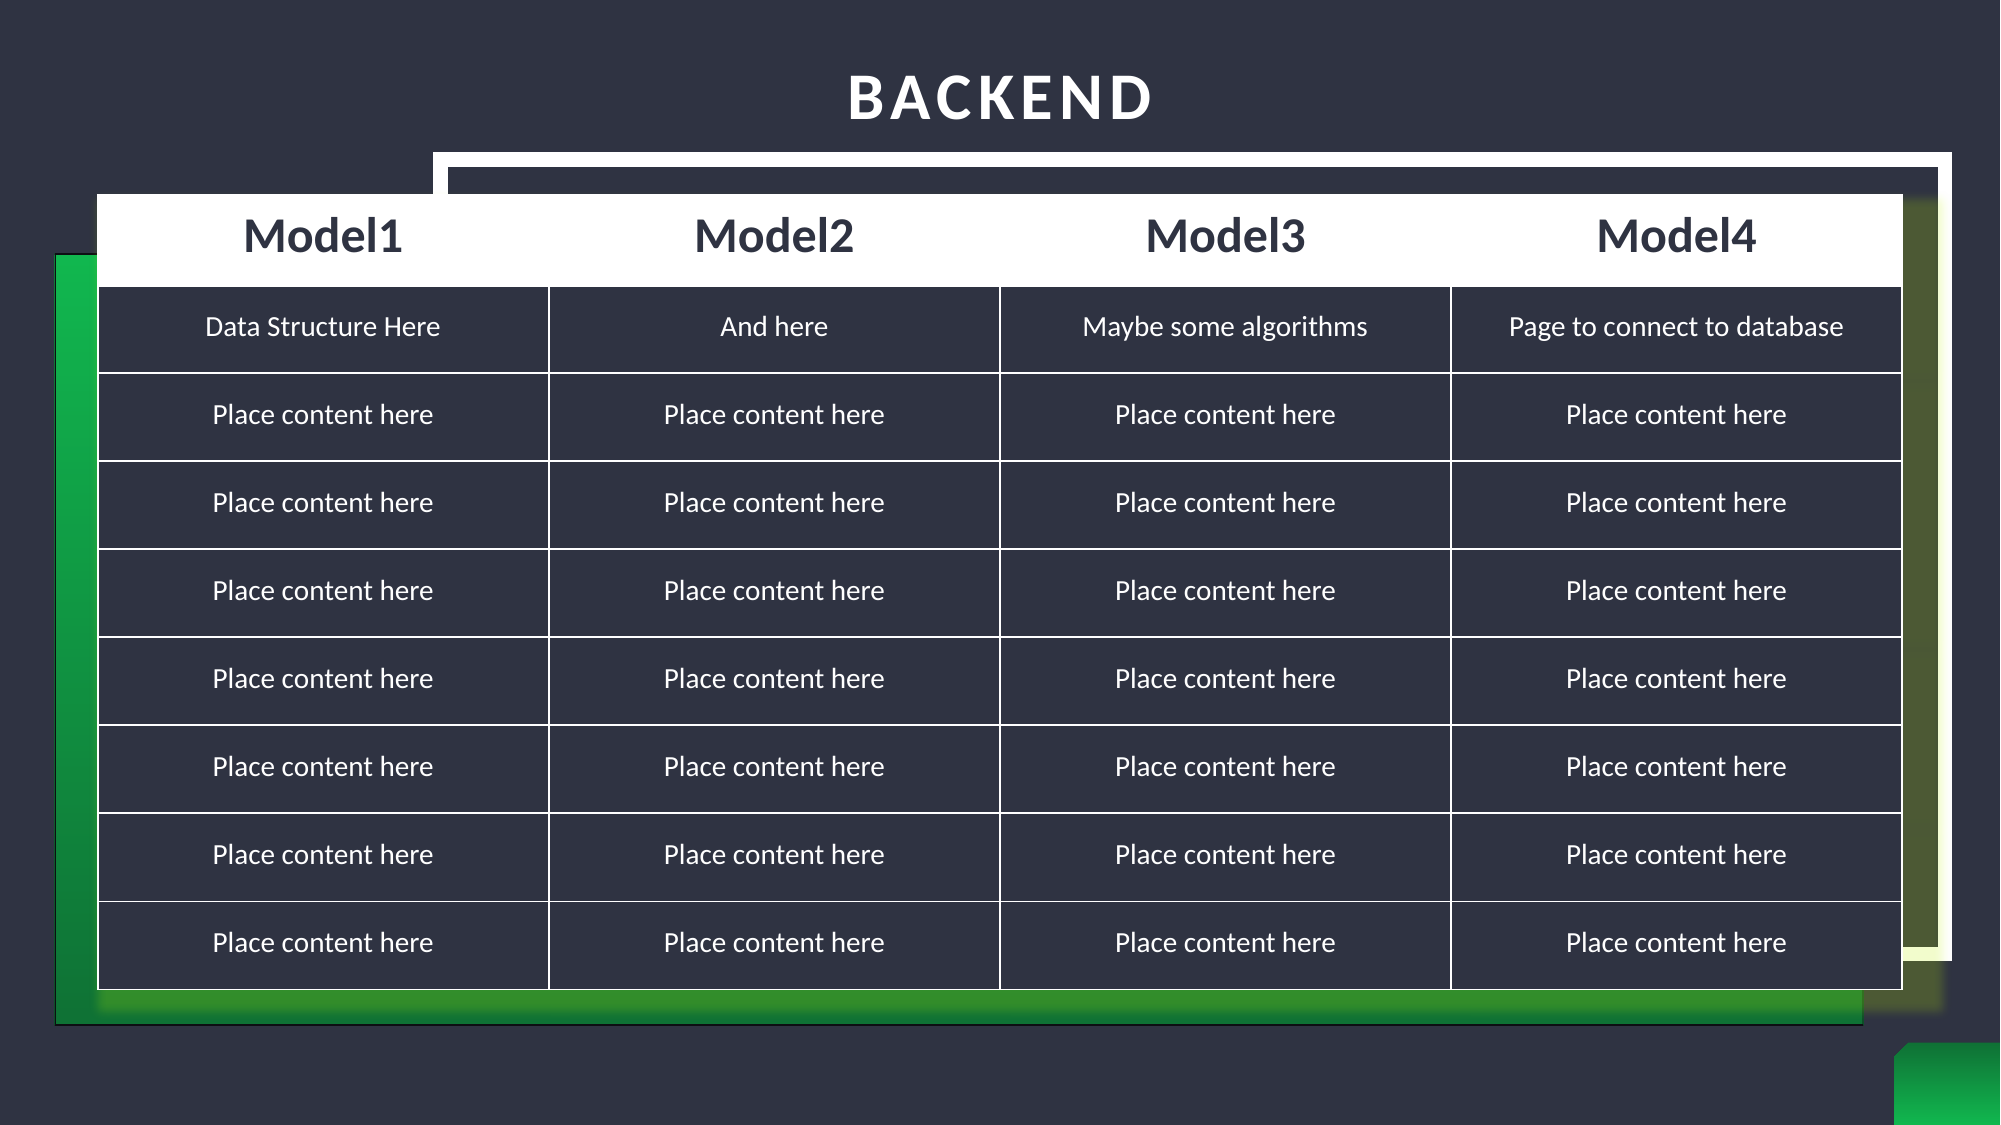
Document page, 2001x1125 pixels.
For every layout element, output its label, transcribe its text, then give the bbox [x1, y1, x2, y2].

table_cell Place content here [1452, 814, 1901, 901]
table_cell Place content here [99, 550, 548, 636]
text_box [54, 253, 1865, 1026]
table_cell Place content here [99, 638, 548, 724]
table_header Model1 [99, 196, 548, 282]
table_cell Place content here [1001, 902, 1450, 989]
table_cell Place content here [1001, 638, 1450, 724]
table_header Model3 [1001, 196, 1450, 282]
table_cell Place content here [1452, 462, 1901, 548]
table_cell Place content here [1001, 374, 1450, 460]
table_cell Place content here [550, 902, 999, 989]
title Backend [97, 0, 1903, 194]
table_cell Place content here [550, 550, 999, 636]
table_cell Place content here [550, 726, 999, 812]
table_cell Place content here [550, 814, 999, 901]
table_cell Place content here [1452, 726, 1901, 812]
table_cell Place content here [1001, 550, 1450, 636]
table_header Model4 [1452, 196, 1901, 282]
text_box [439, 158, 1946, 202]
table_cell Place content here [1452, 550, 1901, 636]
table_cell Maybe some algorithms [1001, 287, 1450, 372]
table_cell Place content here [99, 814, 548, 901]
table_cell Place content here [550, 374, 999, 460]
table_cell Place content here [550, 638, 999, 724]
table_cell Place content here [1452, 902, 1901, 989]
table_cell Place content here [1452, 374, 1901, 460]
table_cell Place content here [99, 902, 548, 989]
table_cell Place content here [1452, 638, 1901, 724]
table_cell Place content here [1001, 462, 1450, 548]
table_cell Place content here [99, 374, 548, 460]
table_cell And here [550, 287, 999, 372]
table_cell Page to connect to database [1452, 287, 1901, 372]
table_header Model2 [550, 196, 999, 282]
table_cell Place content here [99, 462, 548, 548]
table_cell Place content here [99, 726, 548, 812]
table_cell Place content here [550, 462, 999, 548]
table_cell Place content here [1001, 814, 1450, 901]
table_cell Place content here [1001, 726, 1450, 812]
table_cell Data Structure Here [99, 287, 548, 372]
